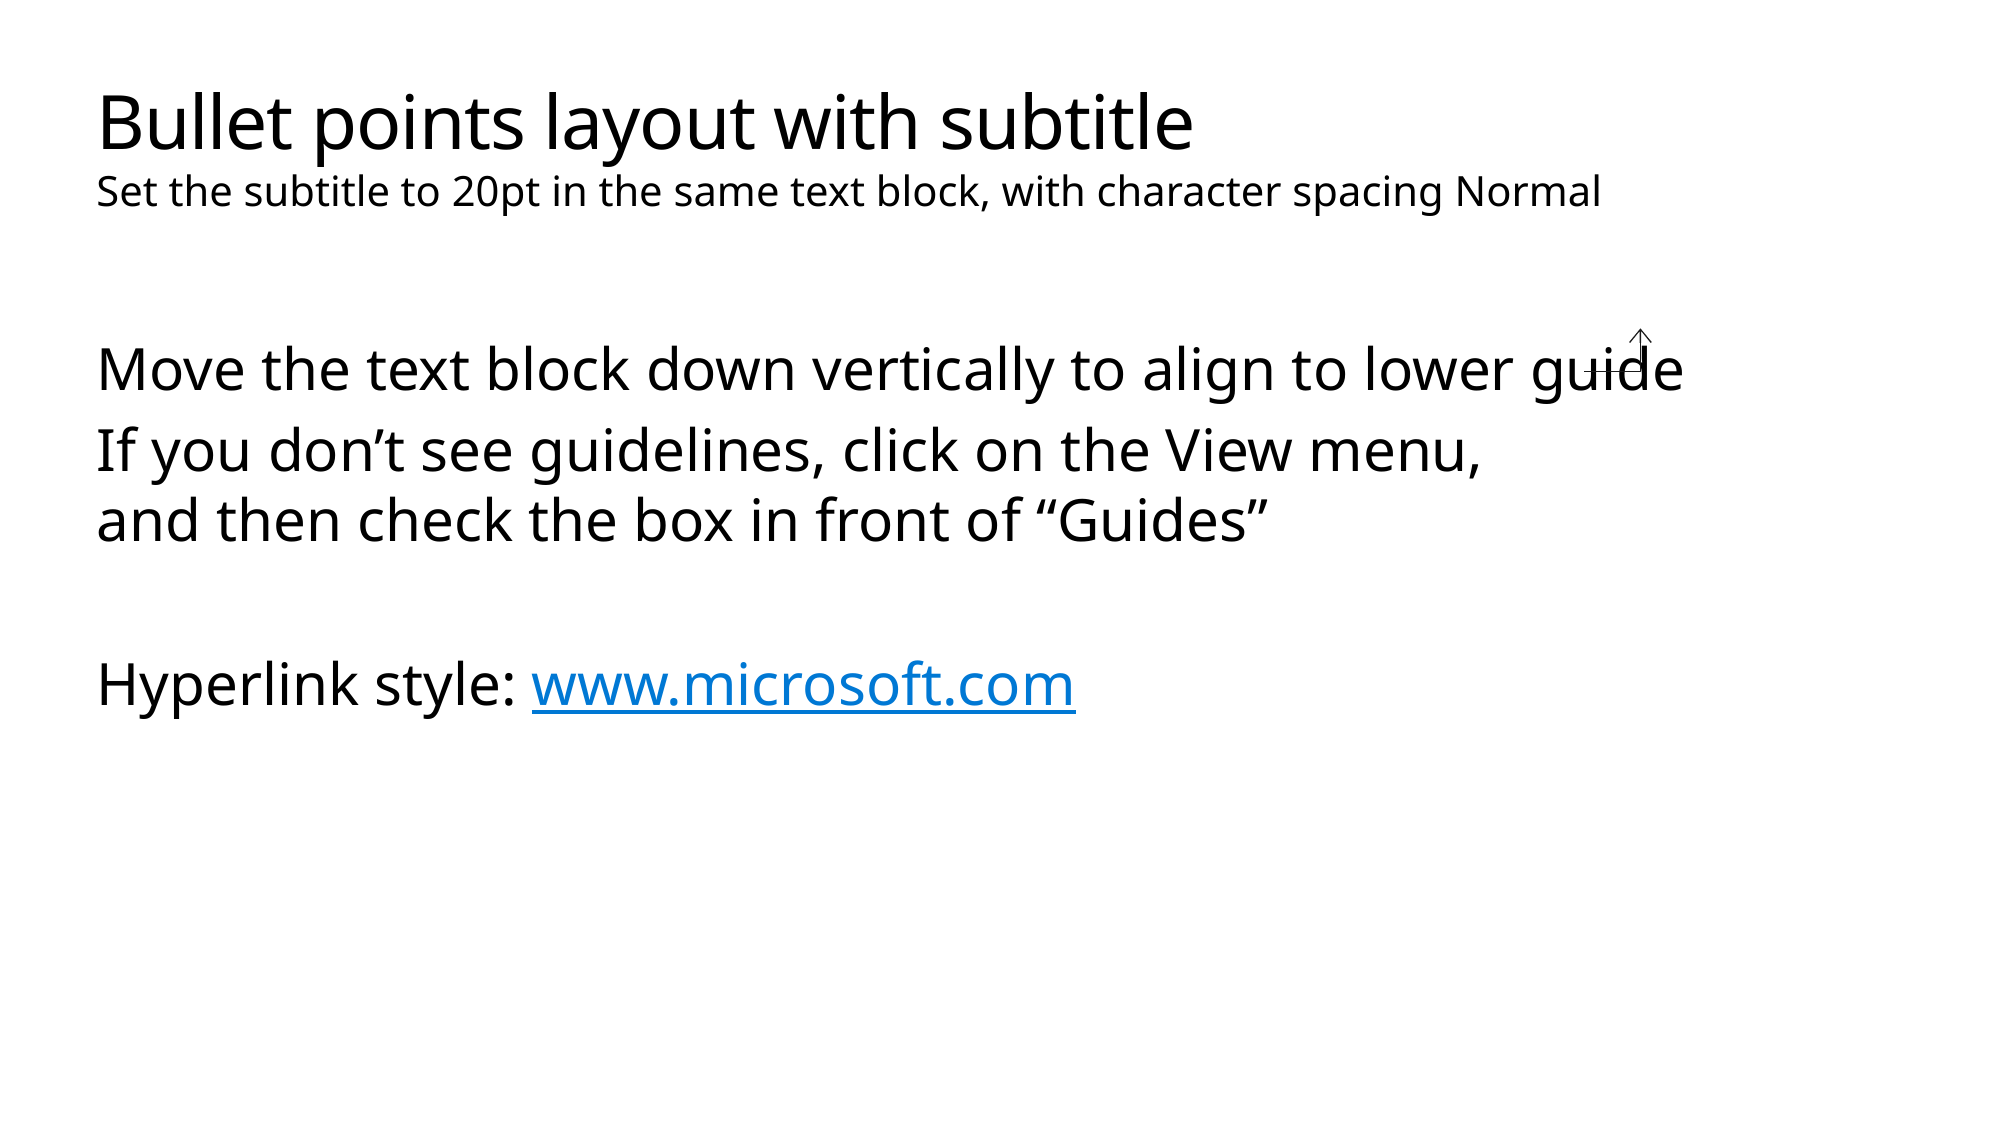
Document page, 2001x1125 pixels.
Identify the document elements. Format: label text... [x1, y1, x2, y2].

title Bullet points layout with subtitle Set the subtitle to 20pt in the same text block, with character spacing Normal [96, 75, 1904, 217]
text_box [1584, 328, 1652, 372]
list Move the text block down vertically to align to lower guide If you don’t see guidelines, click on the View menu, and then check the box in front of “Guides” Hyperlink style: www.microsoft.com [96, 331, 1905, 711]
